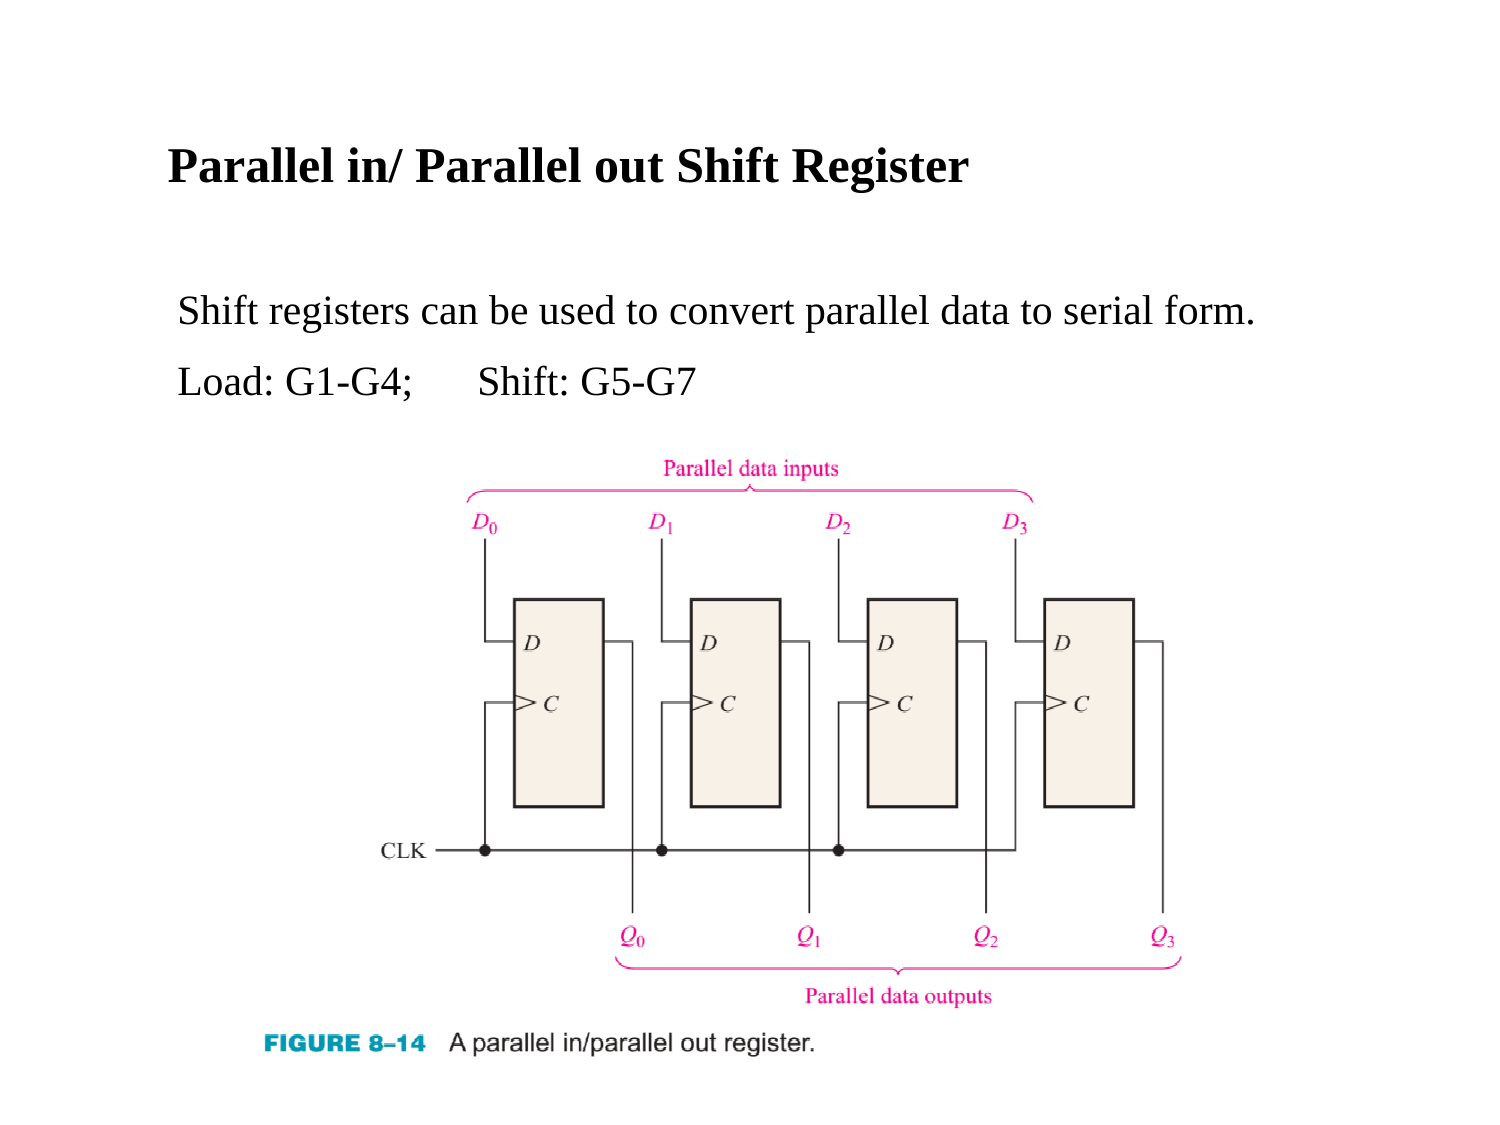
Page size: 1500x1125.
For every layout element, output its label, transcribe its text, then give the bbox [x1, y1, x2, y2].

text_box Parallel in/ Parallel out Shift Register [152, 124, 986, 200]
text_box Shift registers can be used to convert parallel data to serial form. Load: G1-G4; Shift: G5-G7 [162, 275, 1400, 411]
picture [249, 437, 1227, 1079]
